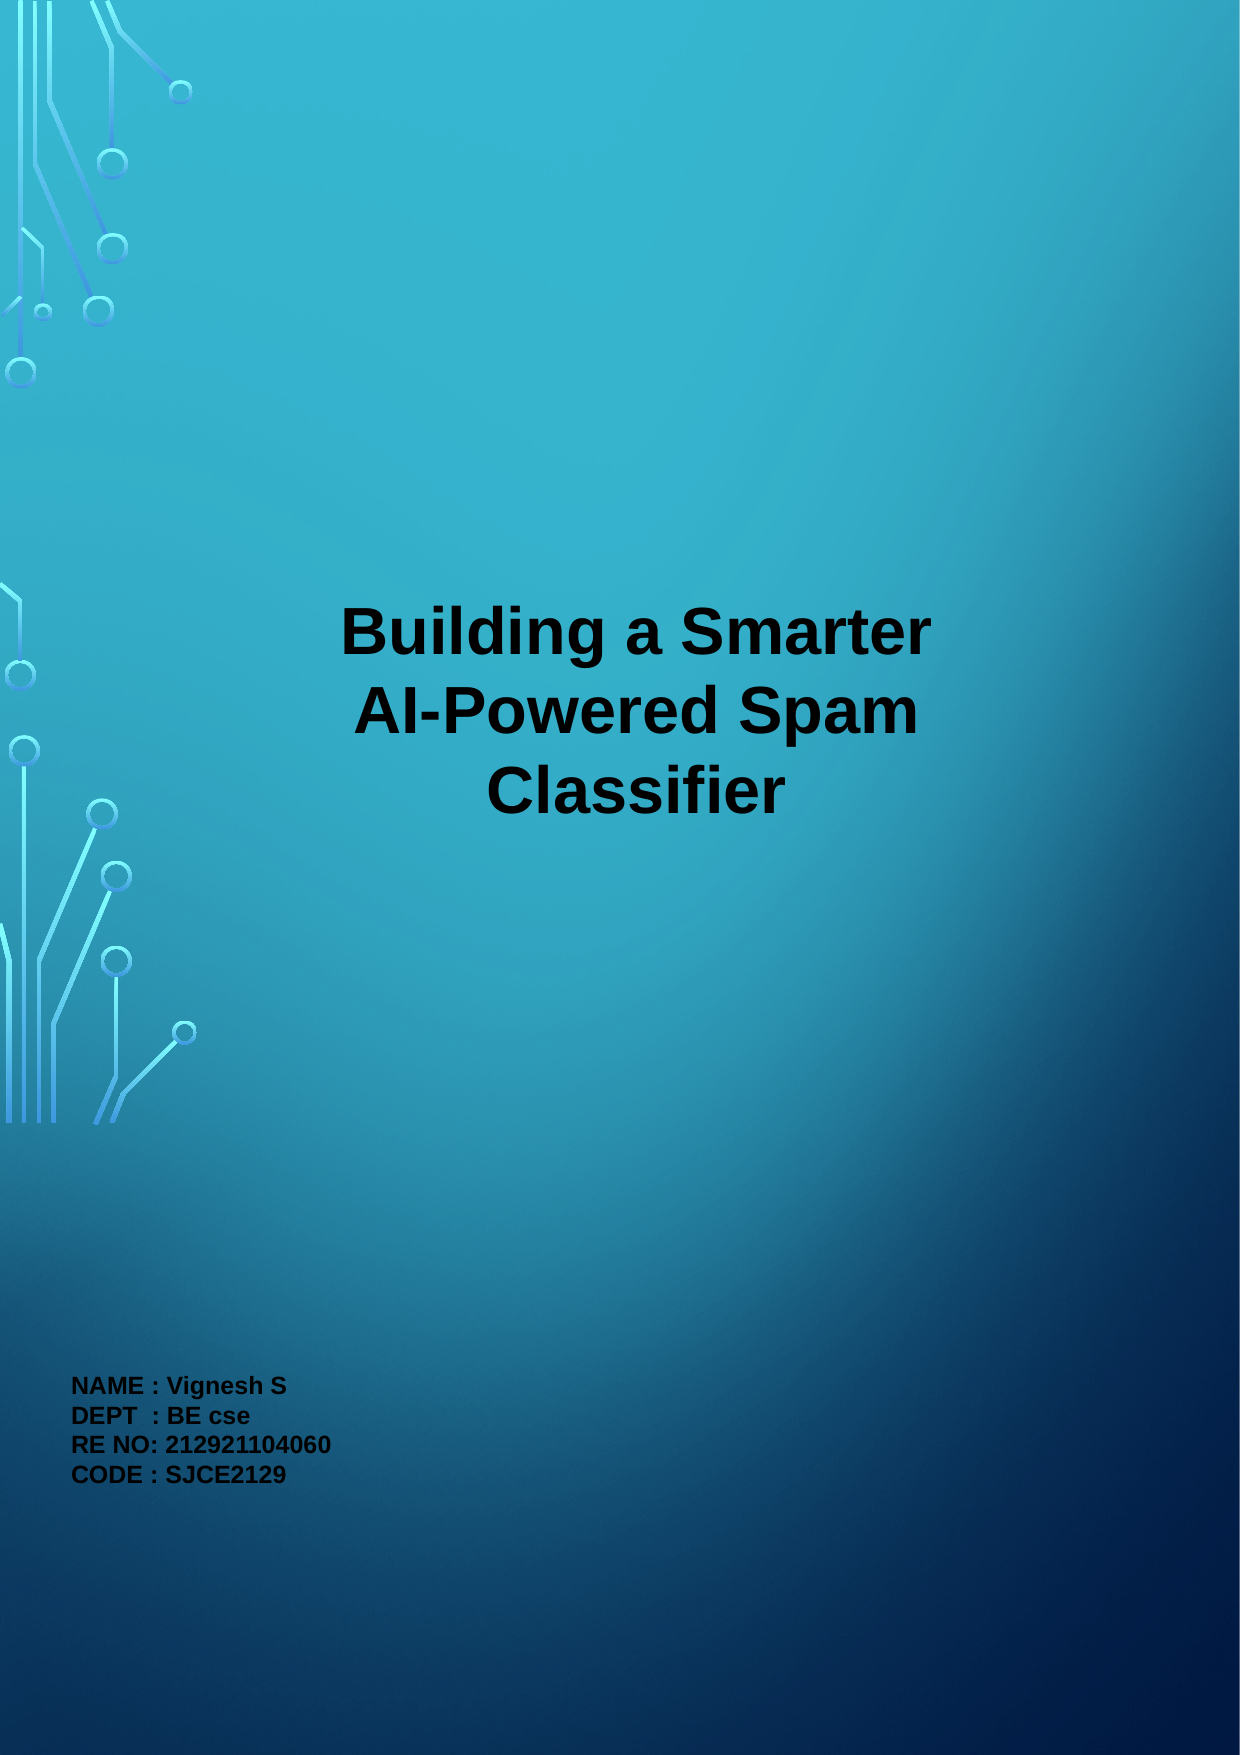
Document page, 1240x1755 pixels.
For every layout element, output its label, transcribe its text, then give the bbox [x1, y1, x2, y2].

text_box Building a Smarter AI-Powered Spam Classifier [282, 580, 992, 835]
text_box NAME : Vignesh S DEPT : BE cse RE NO: 212921104060 CODE : SJCE2129 [56, 1361, 560, 1497]
